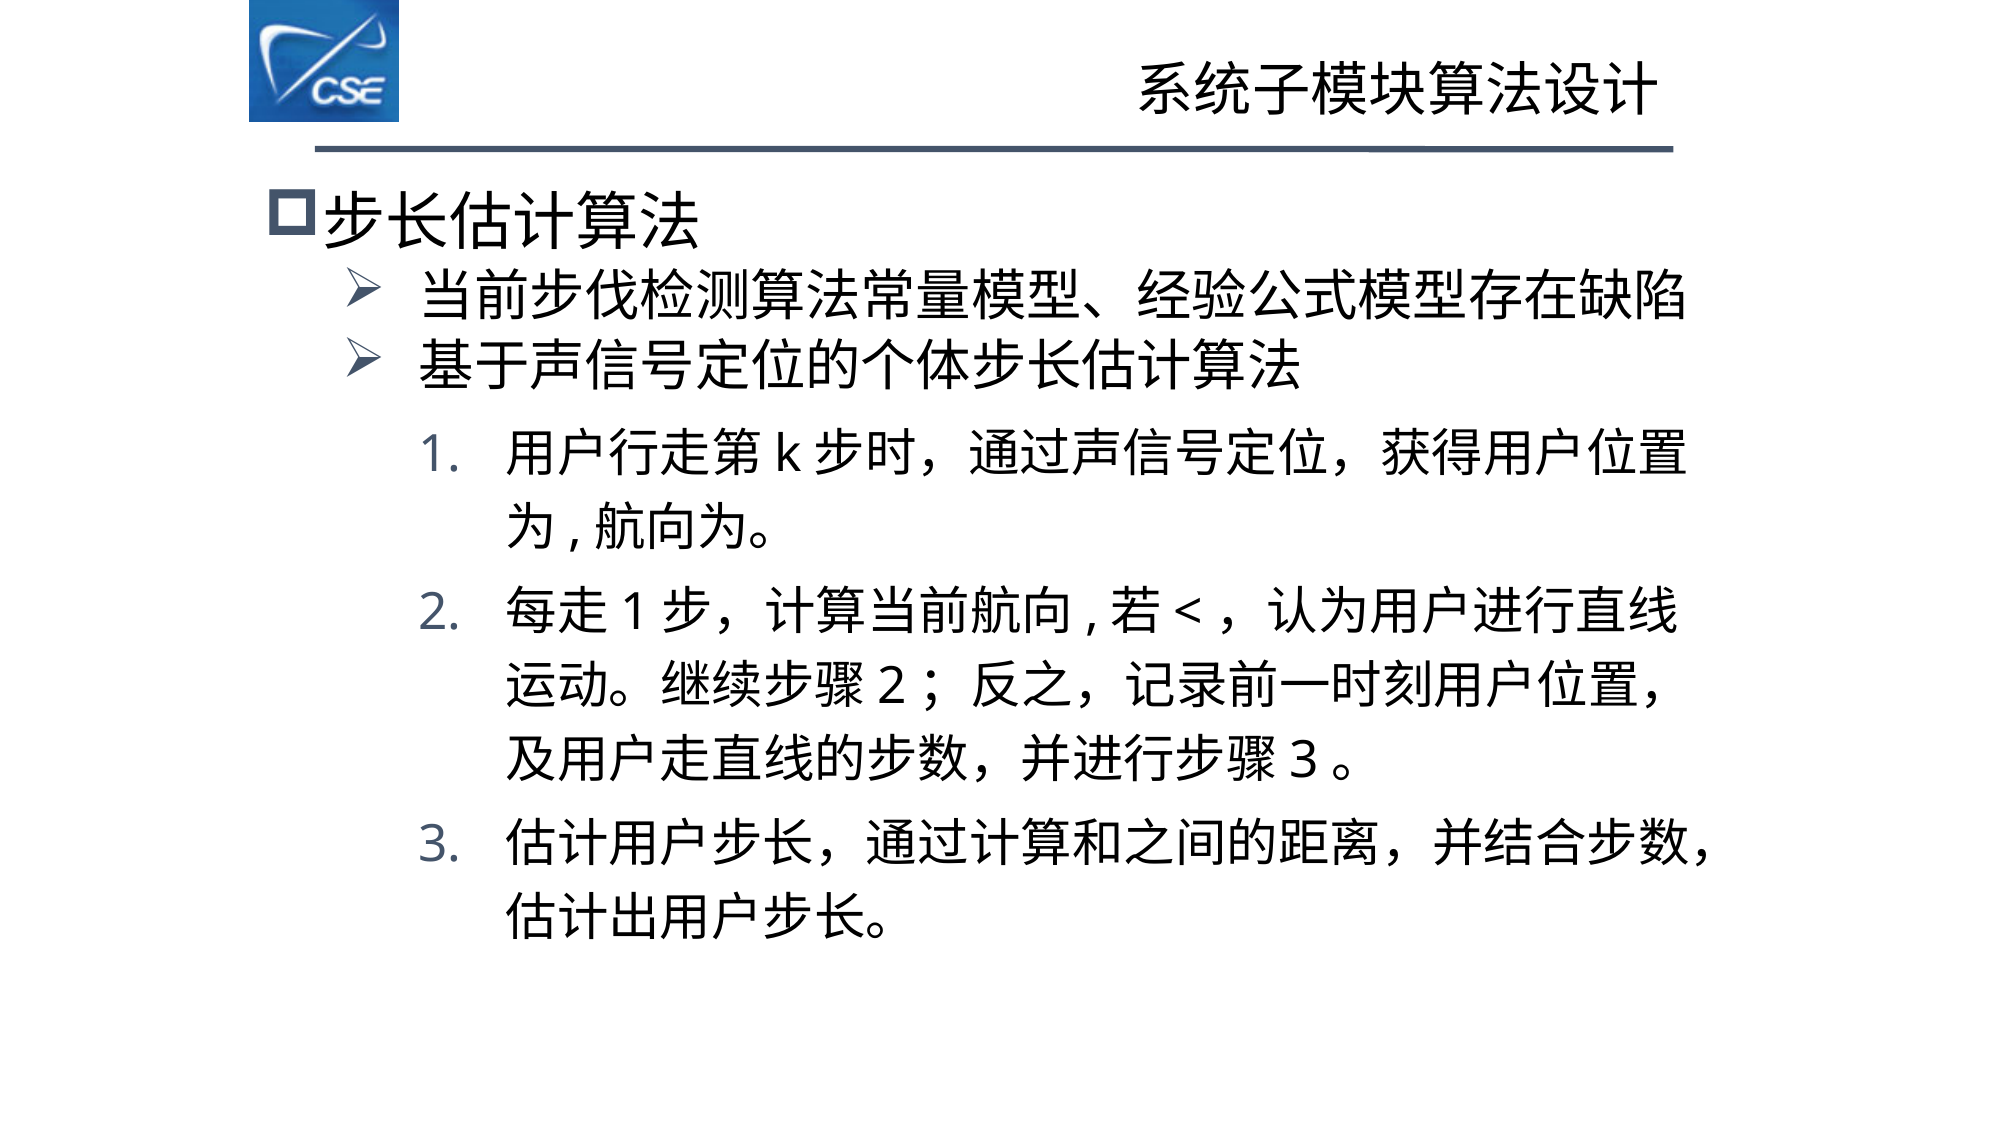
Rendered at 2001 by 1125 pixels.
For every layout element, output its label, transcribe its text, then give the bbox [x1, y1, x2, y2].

text_box [385, 916, 1414, 1125]
picture [249, 0, 399, 122]
title 系统子模块算法设计 [324, 45, 1675, 138]
